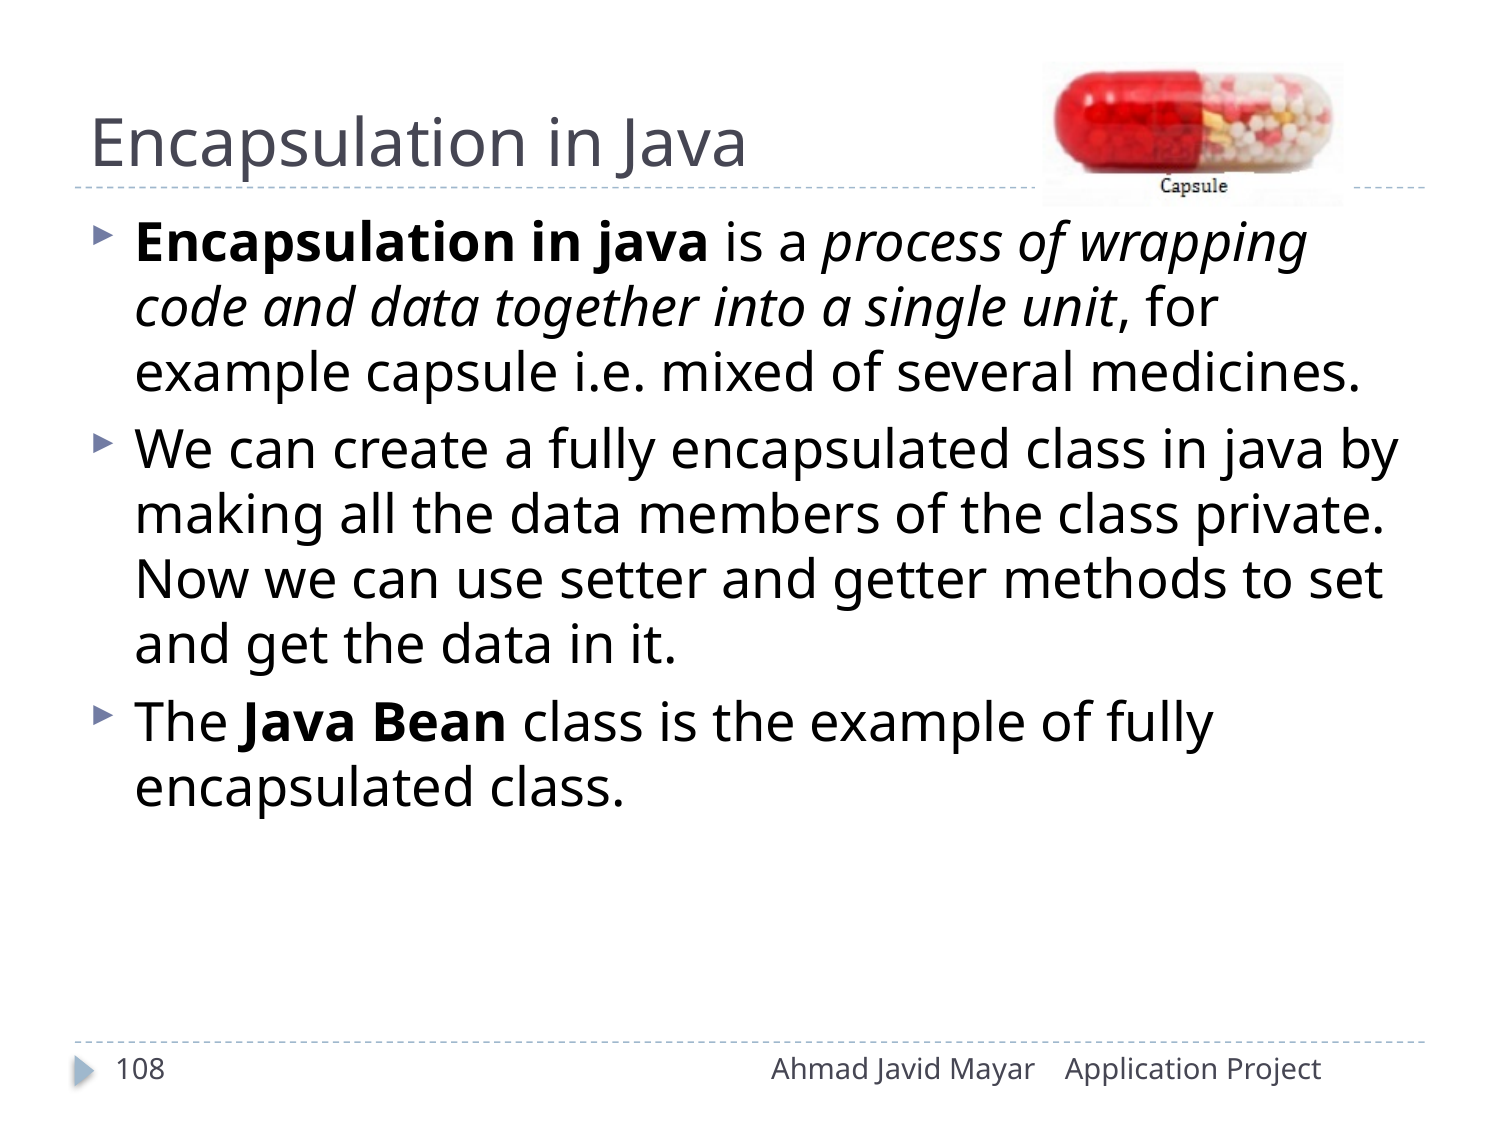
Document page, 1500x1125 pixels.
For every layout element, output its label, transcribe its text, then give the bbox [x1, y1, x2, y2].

footer Ahmad Javid Mayar [475, 1042, 1051, 1103]
slide_number 108 [100, 1042, 426, 1103]
picture [1035, 48, 1351, 213]
title Encapsulation in Java [75, 24, 1425, 188]
list Encapsulation in java is a process of wrapping code and data together into a single unit, for example capsule i.e. mixed of several medicines. We can create a fully encapsulated class in java by making all the data members of the class private. Now we can use setter and getter methods to set and get the data in it. The Java Bean class is the example of fully encapsulated class. [75, 200, 1425, 1010]
slide_number Application Project [1051, 1042, 1426, 1103]
